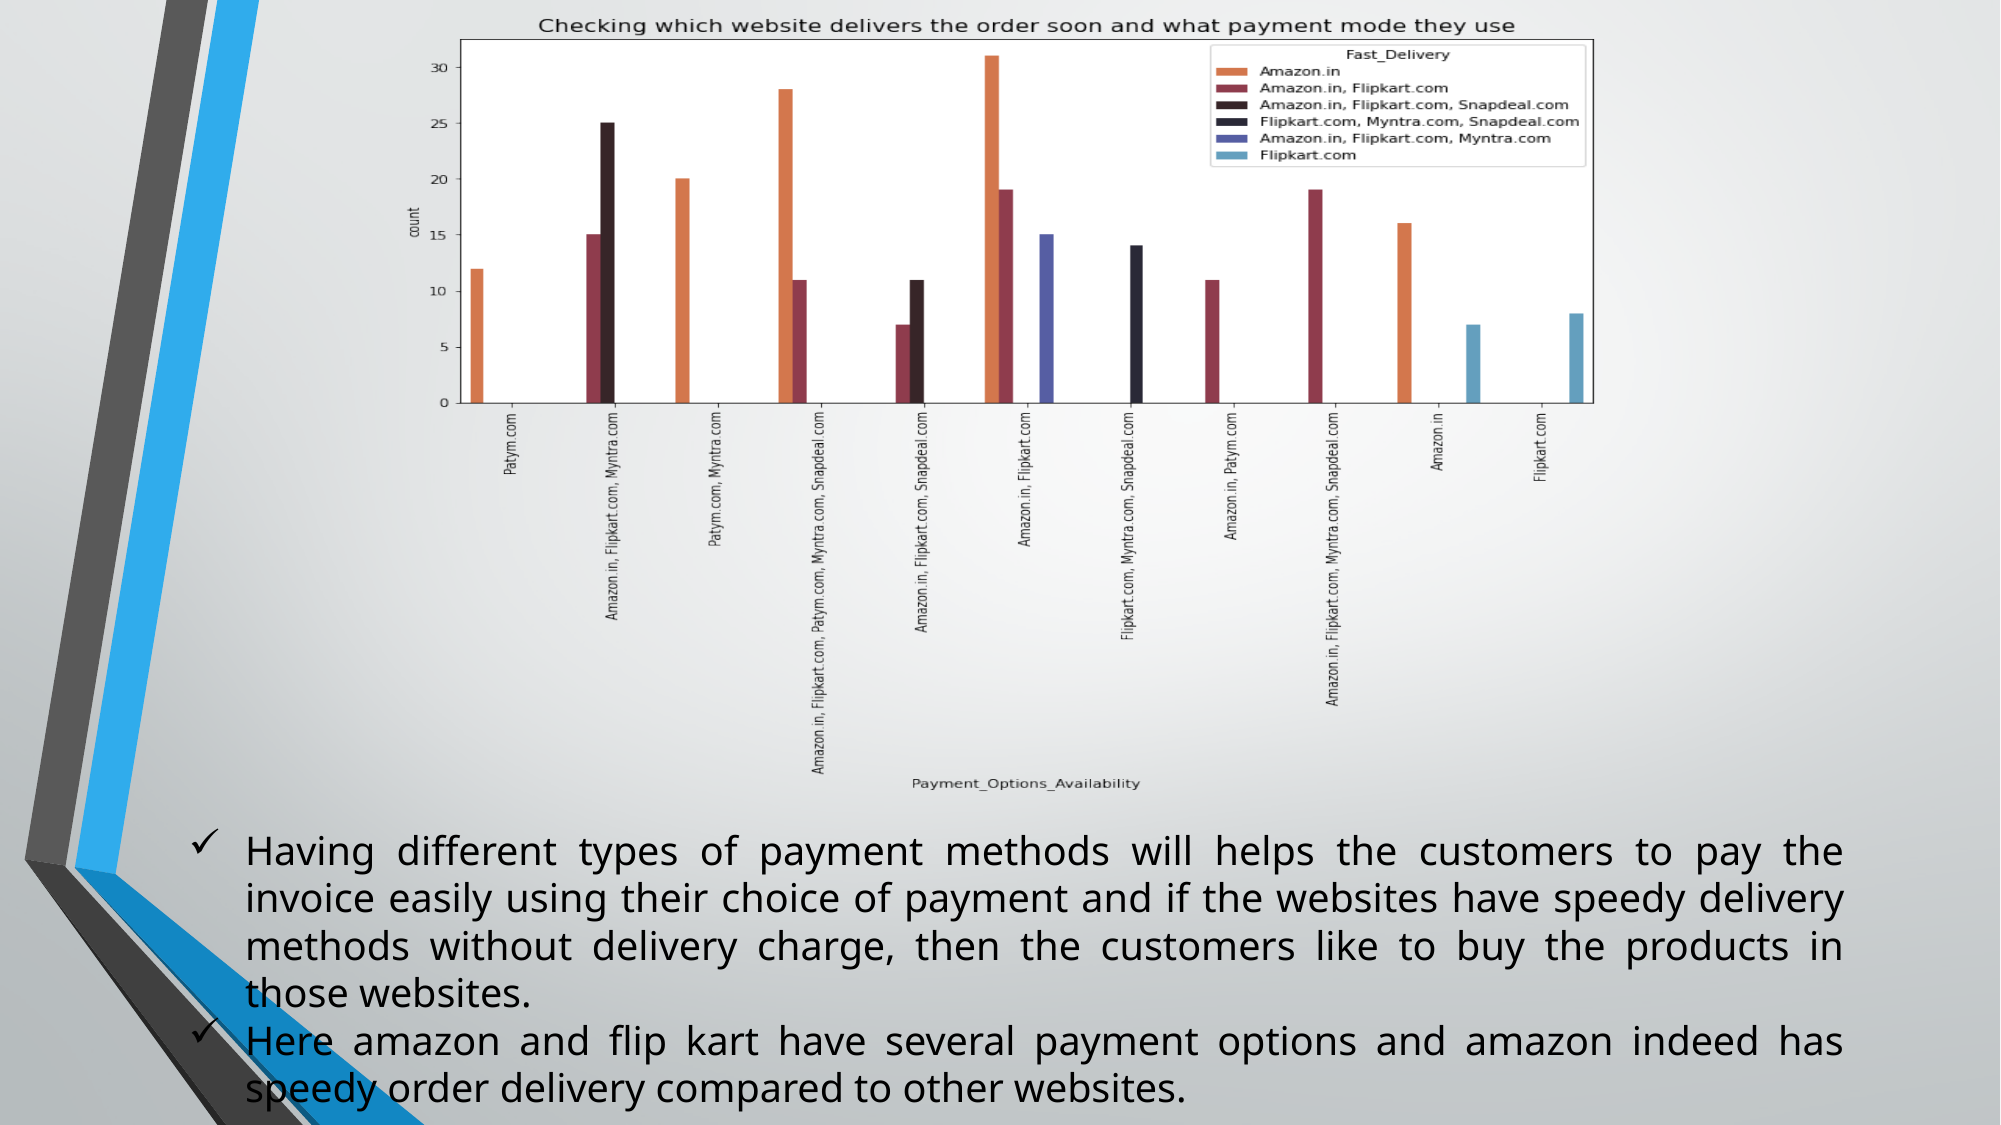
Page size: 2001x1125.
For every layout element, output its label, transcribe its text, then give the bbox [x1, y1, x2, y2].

text_box Having different types of payment methods will helps the customers to pay the invoice easily using their choice of payment and if the websites have speedy delivery methods without delivery charge, then the customers like to buy the products in those websites. Here amazon and flip kart have several payment options and amazon indeed has speedy order delivery compared to other websites. [173, 818, 1861, 1119]
picture [395, 11, 1605, 798]
